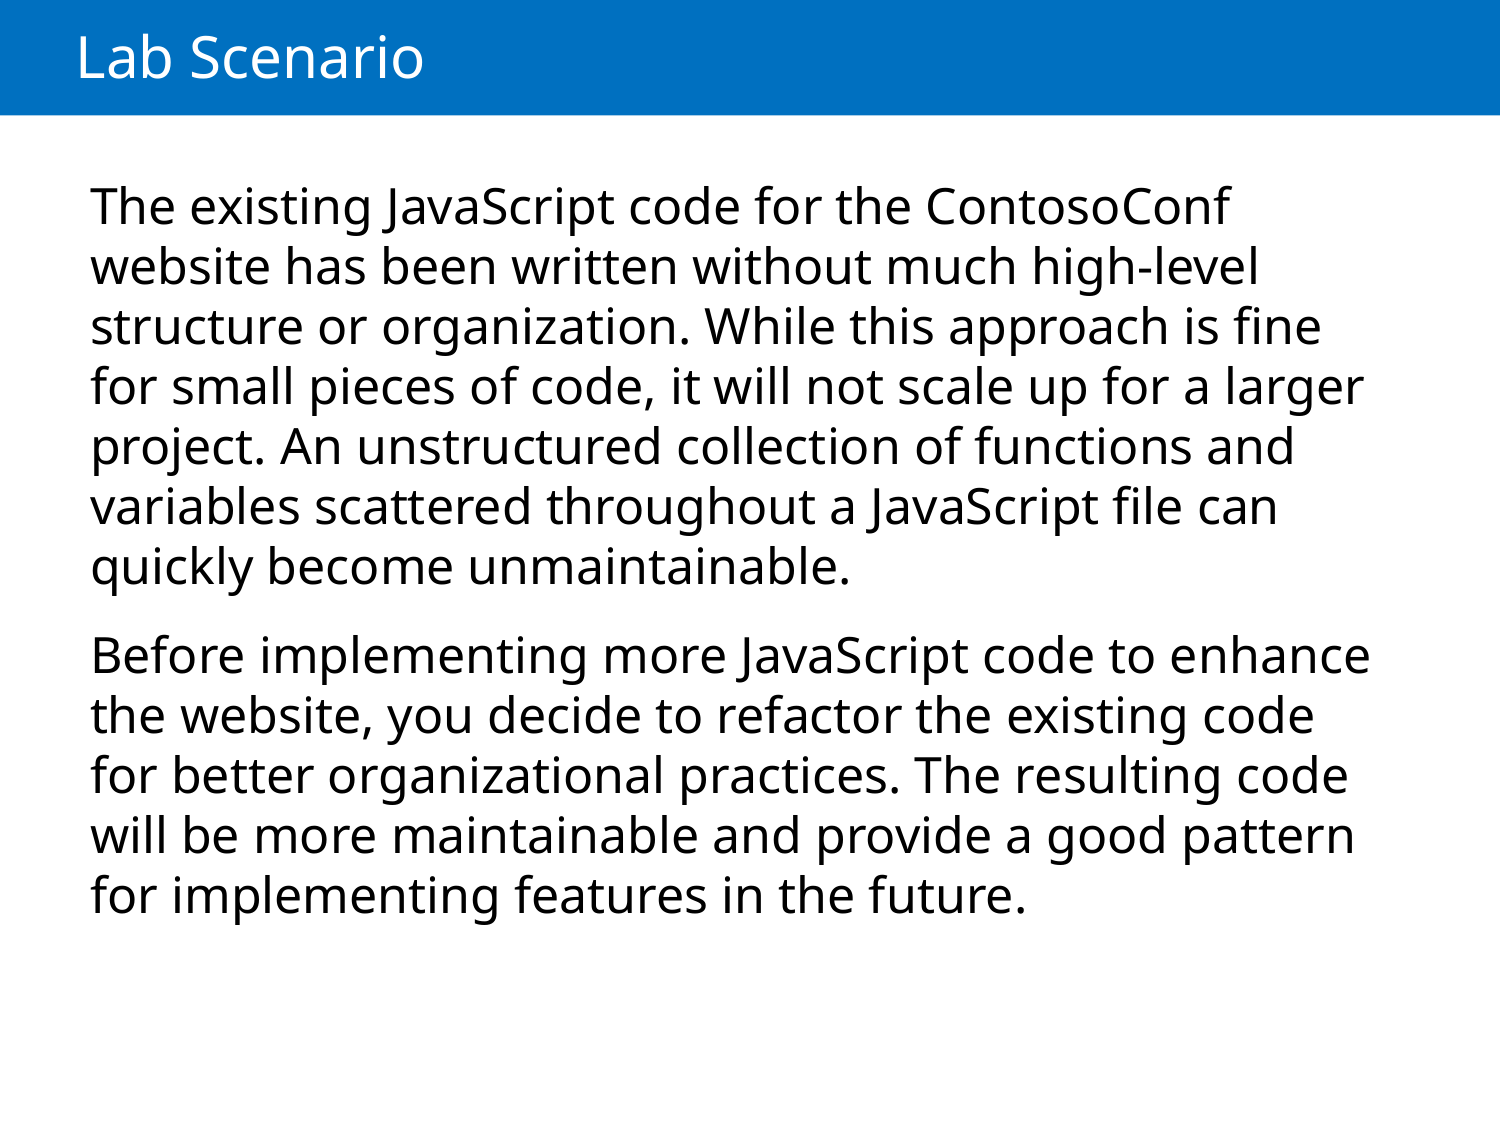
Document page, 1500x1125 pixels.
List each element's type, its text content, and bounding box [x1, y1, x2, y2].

text_box The existing JavaScript code for the ContosoConf website has been written without much high-level structure or organization. While this approach is fine for small pieces of code, it will not scale up for a larger project. An unstructured collection of functions and variables scattered throughout a JavaScript file can quickly become unmaintainable. Before implementing more JavaScript code to enhance the website, you decide to refactor the existing code for better organizational practices. The resulting code will be more maintainable and provide a good pattern for implementing features in the future. [75, 167, 1408, 1021]
title Lab Scenario [75, 0, 1351, 122]
